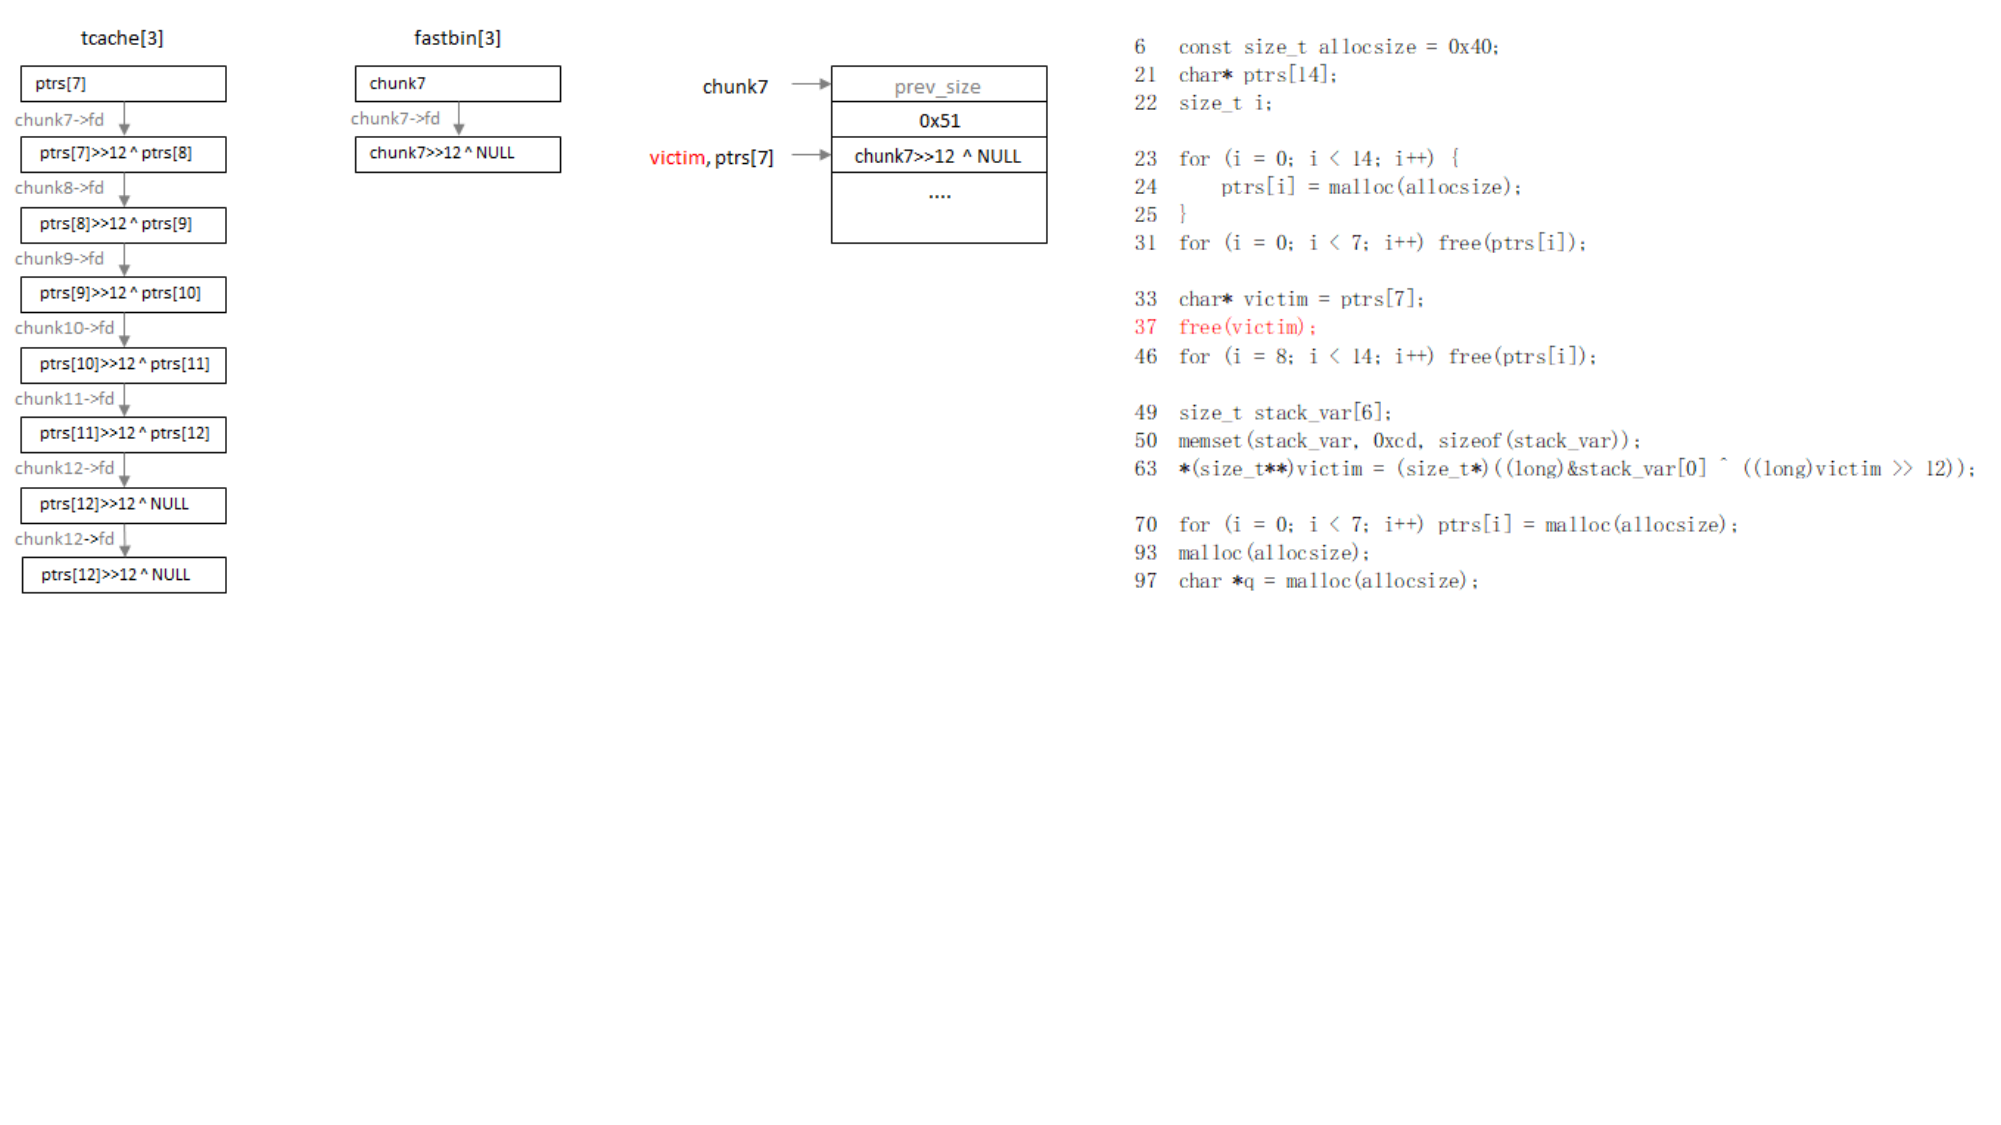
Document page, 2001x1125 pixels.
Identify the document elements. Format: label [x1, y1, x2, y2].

picture [0, 14, 2000, 611]
